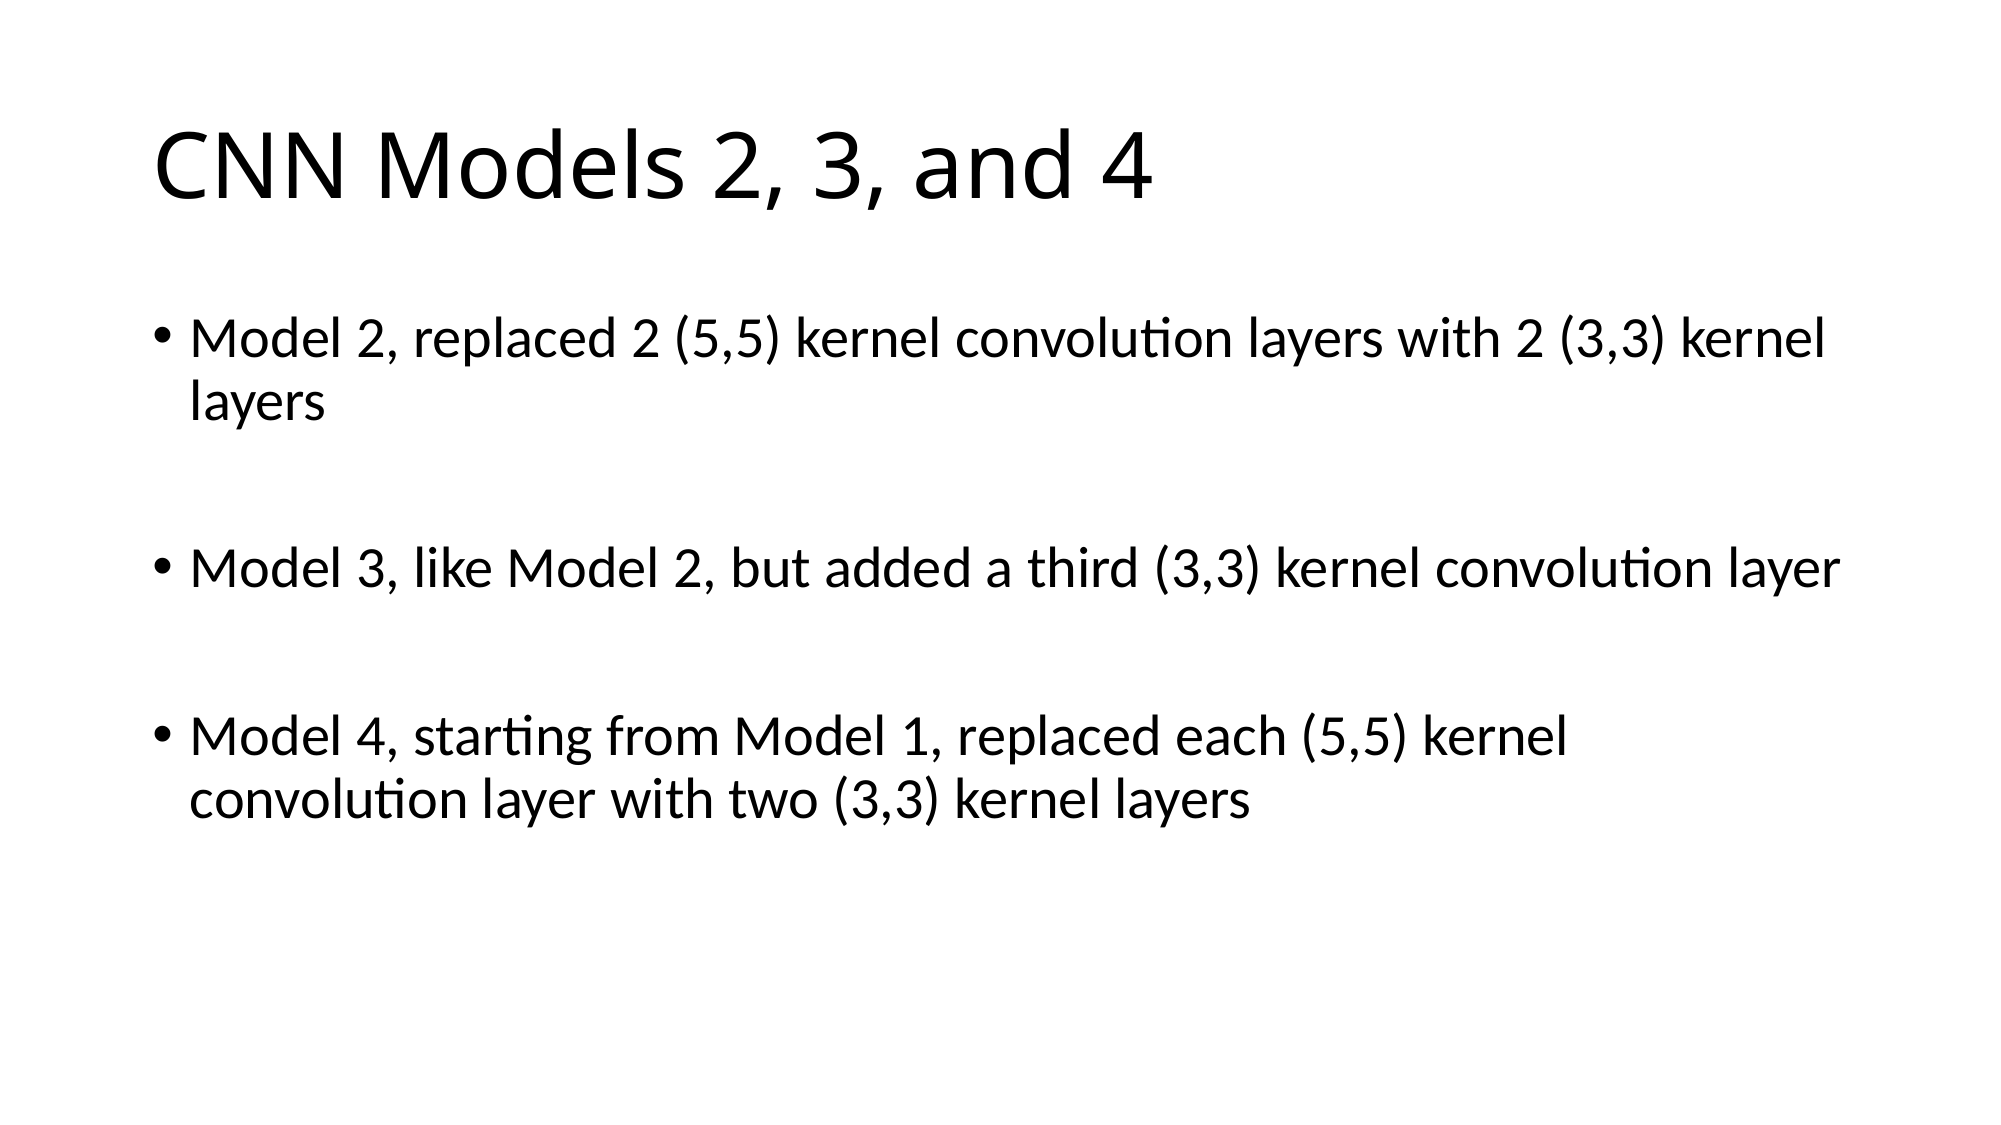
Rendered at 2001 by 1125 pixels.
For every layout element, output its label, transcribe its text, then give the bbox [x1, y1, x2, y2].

list Model 2, replaced 2 (5,5) kernel convolution layers with 2 (3,3) kernel layers Model 3, like Model 2, but added a third (3,3) kernel convolution layer Model 4, starting from Model 1, replaced each (5,5) kernel convolution layer with two (3,3) kernel layers [137, 299, 1863, 1014]
title CNN Models 2, 3, and 4 [137, 59, 1863, 278]
